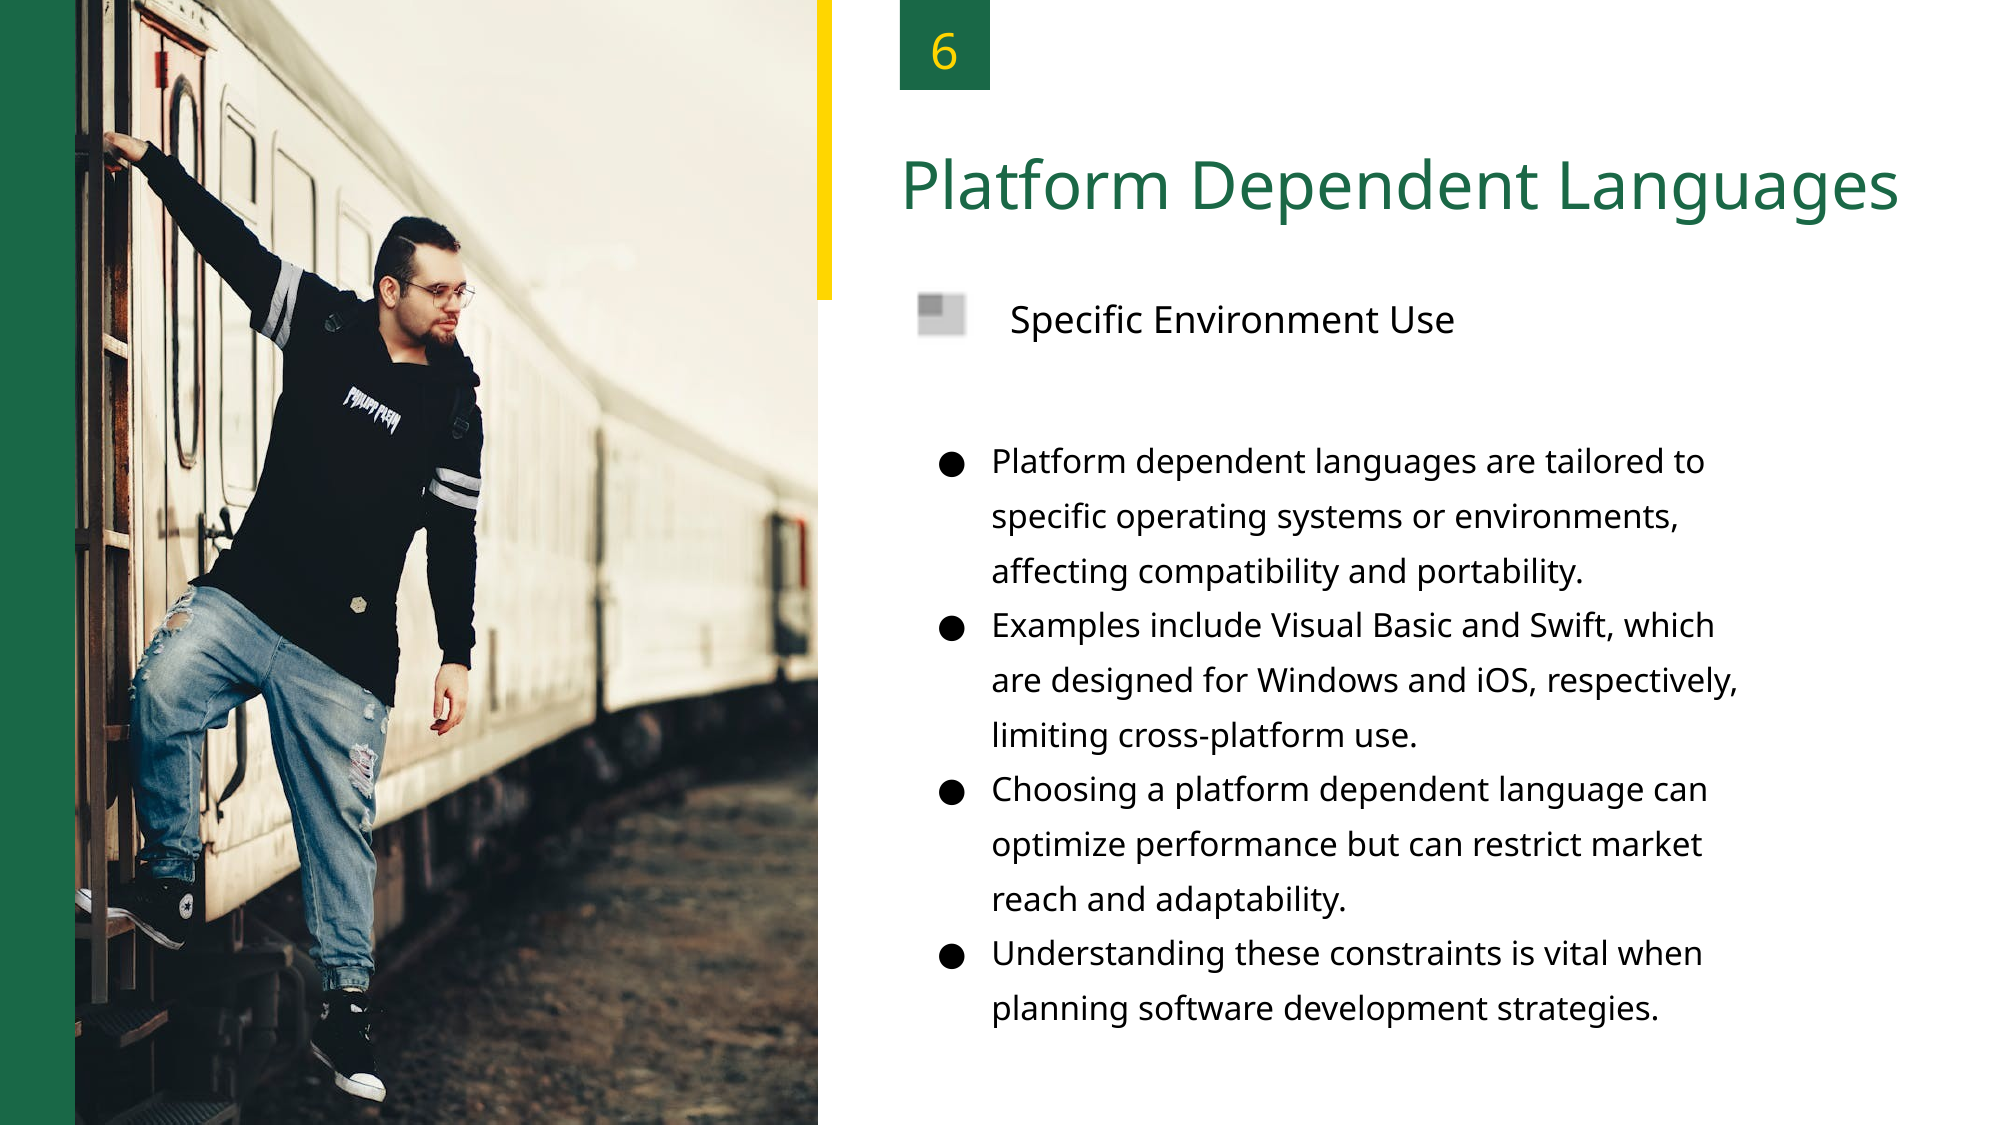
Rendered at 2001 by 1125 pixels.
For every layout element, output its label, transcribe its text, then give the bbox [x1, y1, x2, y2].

picture [916, 287, 974, 345]
text_box Specific Environment Use Platform dependent languages are tailored to specific operating systems or environments, affecting compatibility and portability. Examples include Visual Basic and Swift, which are designed for Windows and iOS, respectively, limiting cross-platform use. Choosing a platform dependent language can optimize performance but can restrict market reach and adaptability. Understanding these constraints is vital when planning software development strategies. [916, 287, 1904, 1028]
text_box [899, 0, 990, 90]
title Platform Dependent Languages [897, 131, 1976, 322]
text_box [74, 0, 826, 1125]
text_box 6 [928, 17, 962, 80]
